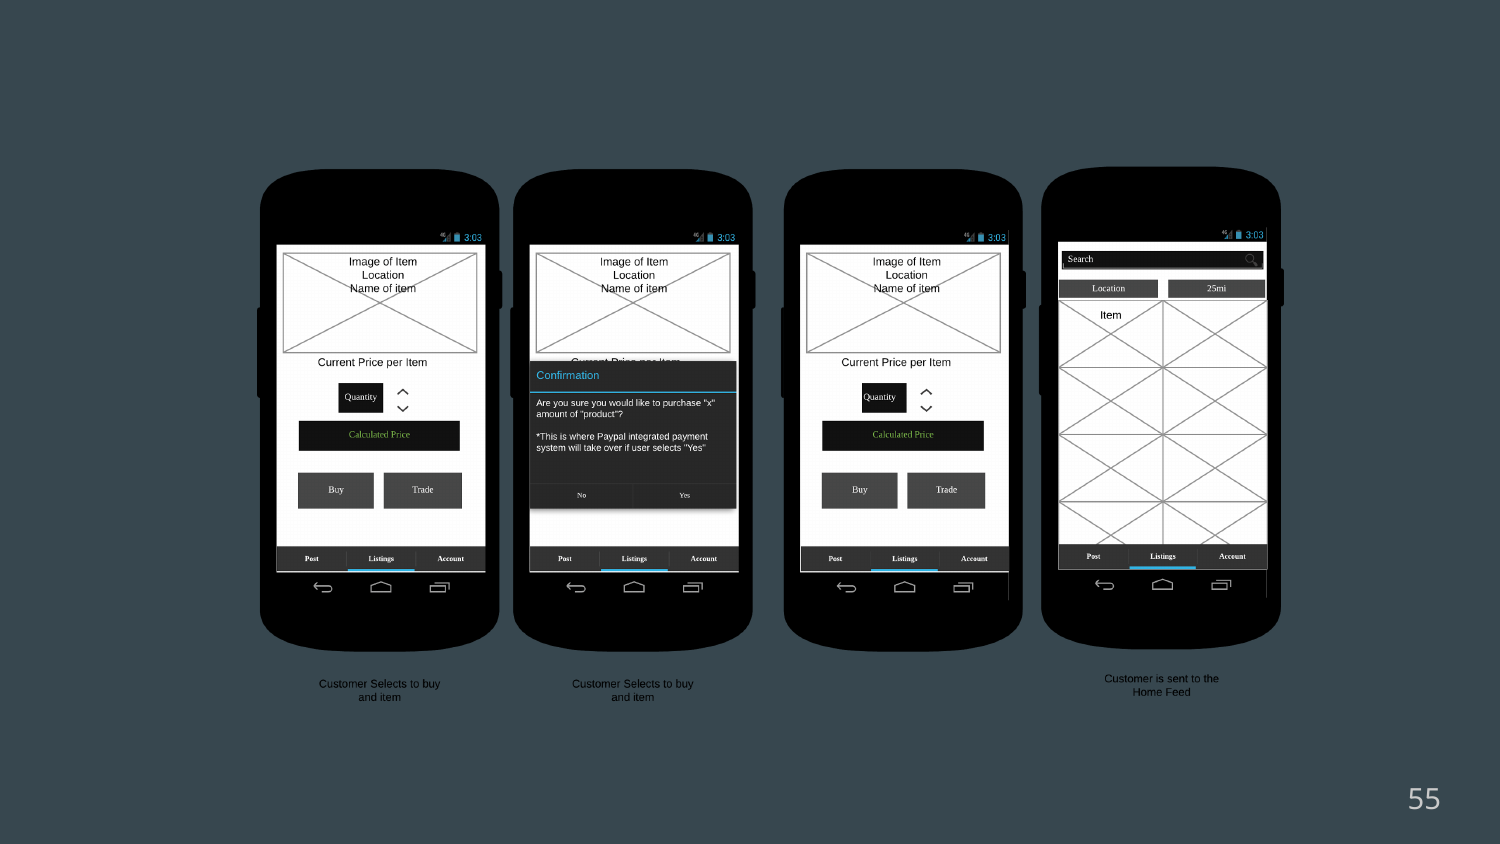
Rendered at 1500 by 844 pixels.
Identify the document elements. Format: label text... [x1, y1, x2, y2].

slide_number ‹#› [1392, 767, 1483, 833]
picture [241, 74, 1334, 844]
